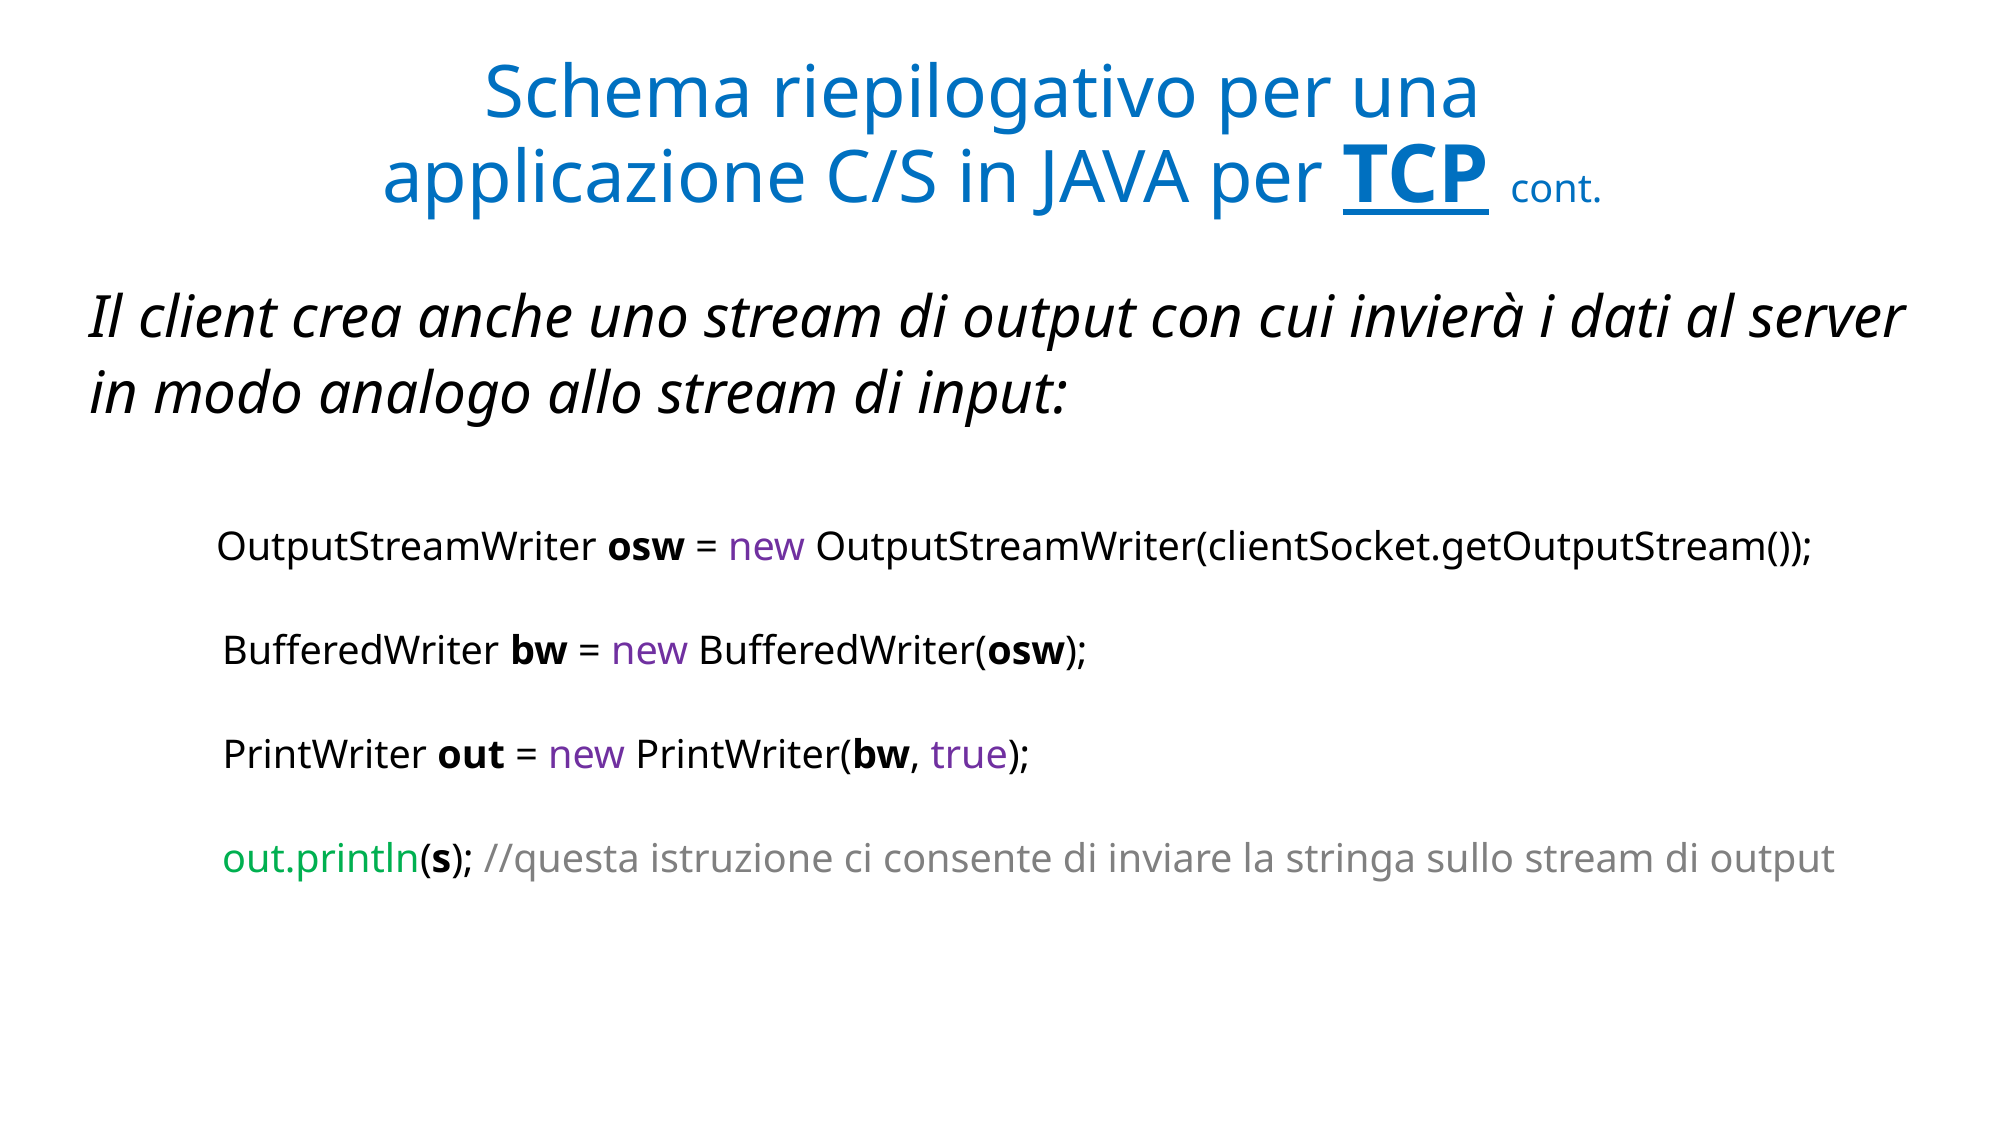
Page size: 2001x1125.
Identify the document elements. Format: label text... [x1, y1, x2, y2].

list Il client crea anche uno stream di output con cui invierà i dati al server in modo analogo allo stream di input: OutputStreamWriter osw = new OutputStreamWriter(clientSocket.getOutputStream()); BufferedWriter bw = new BufferedWriter(osw); PrintWriter out = new PrintWriter(bw, true); out.println(s); //questa istruzione ci consente di inviare la stringa sullo stream di output [74, 264, 1926, 999]
title Schema riepilogativo per una applicazione C/S in JAVA per TCP cont. [96, 47, 1889, 228]
